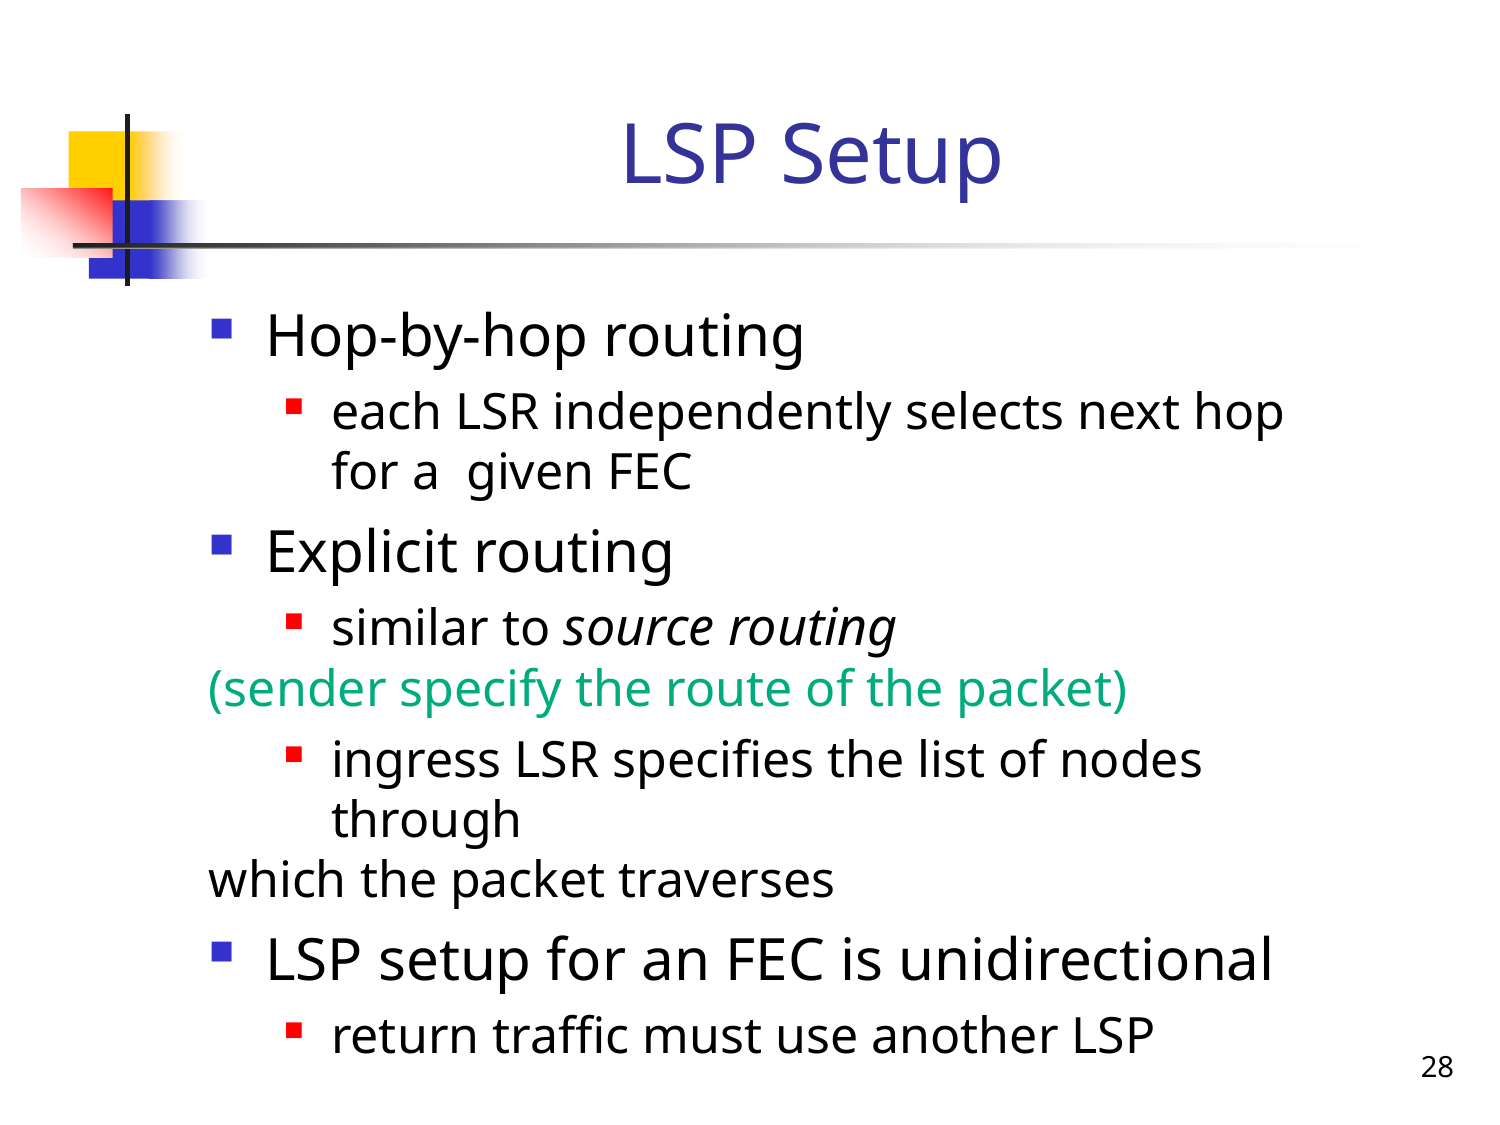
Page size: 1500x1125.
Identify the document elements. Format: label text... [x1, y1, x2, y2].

slide_number 28 [1416, 1056, 1458, 1090]
text_box Hop-by-hop routing each LSR independently selects next hop for a given FEC Explicit routing similar to source routing (sender specify the route of the packet) ingress LSR specifies the list of nodes through which the packet traverses LSP setup for an FEC is unidirectional return traffic must use another LSP [206, 298, 1354, 1064]
picture [20, 188, 1423, 279]
title LSP Setup [79, 100, 1421, 201]
